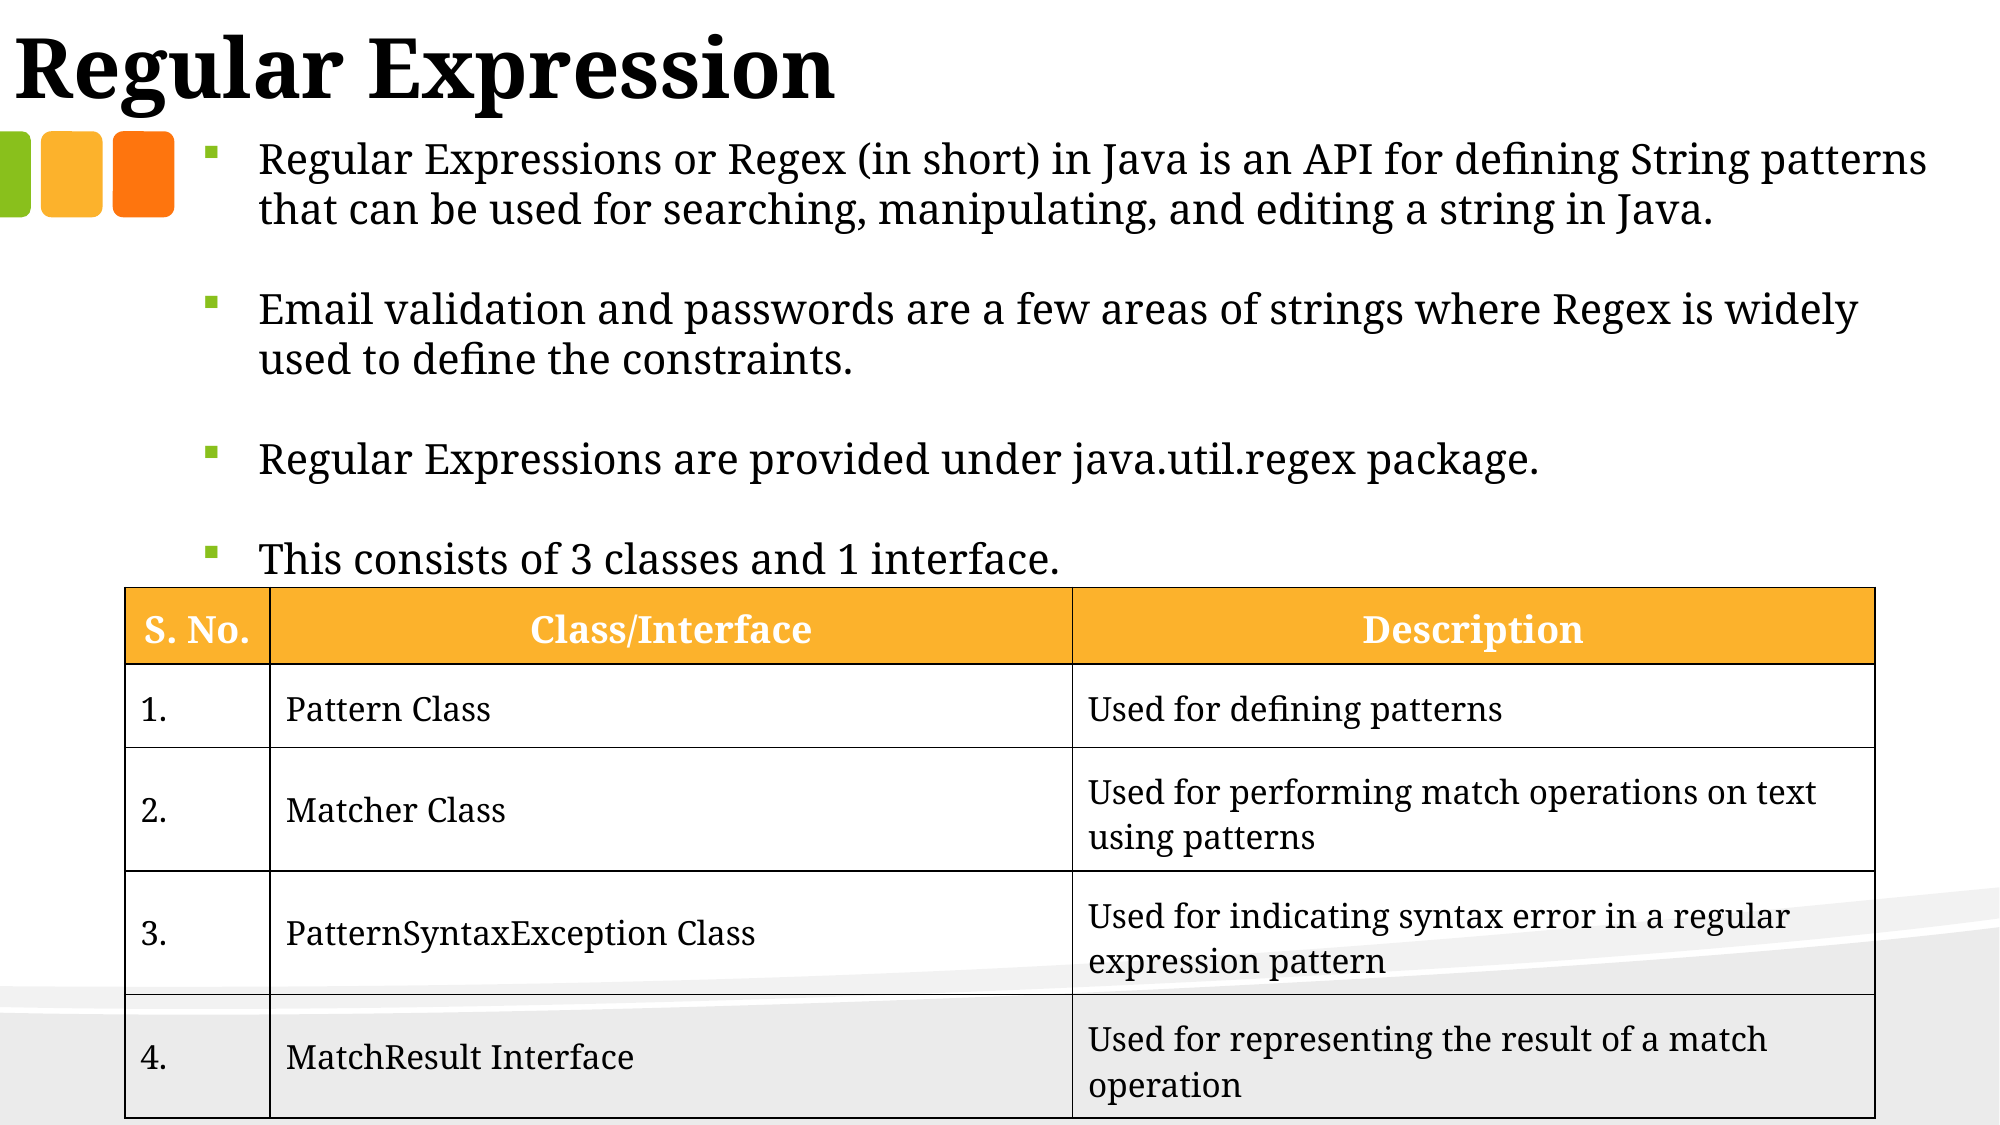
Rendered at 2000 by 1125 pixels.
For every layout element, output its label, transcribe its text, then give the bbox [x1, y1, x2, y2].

text_box Regular Expressions or Regex (in short) in Java is an API for defining String patterns that can be used for searching, manipulating, and editing a string in Java. Email validation and passwords are a few areas of strings where Regex is widely used to define the constraints. Regular Expressions are provided under java.util.regex package. This consists of 3 classes and 1 interface. [187, 125, 1975, 590]
table_cell Pattern Class [271, 665, 1072, 747]
table_header Class/Interface [271, 588, 1072, 663]
table_cell 1. [126, 665, 269, 747]
table_header Description [1073, 588, 1874, 663]
table_cell MatchResult Interface [271, 995, 1072, 1117]
table_cell 3. [126, 872, 269, 994]
table_cell Matcher Class [271, 748, 1072, 870]
table_cell Used for performing match operations on text using patterns [1073, 748, 1874, 870]
table_cell 4. [126, 995, 269, 1117]
table_cell Used for representing the result of a match operation [1073, 995, 1874, 1117]
text_box Regular Expression [0, 0, 2000, 125]
table_cell 2. [126, 748, 269, 870]
table_cell PatternSyntaxException Class [271, 872, 1072, 994]
table_cell Used for defining patterns [1073, 665, 1874, 747]
table_cell Used for indicating syntax error in a regular expression pattern [1073, 872, 1874, 994]
table_header S. No. [126, 588, 269, 663]
